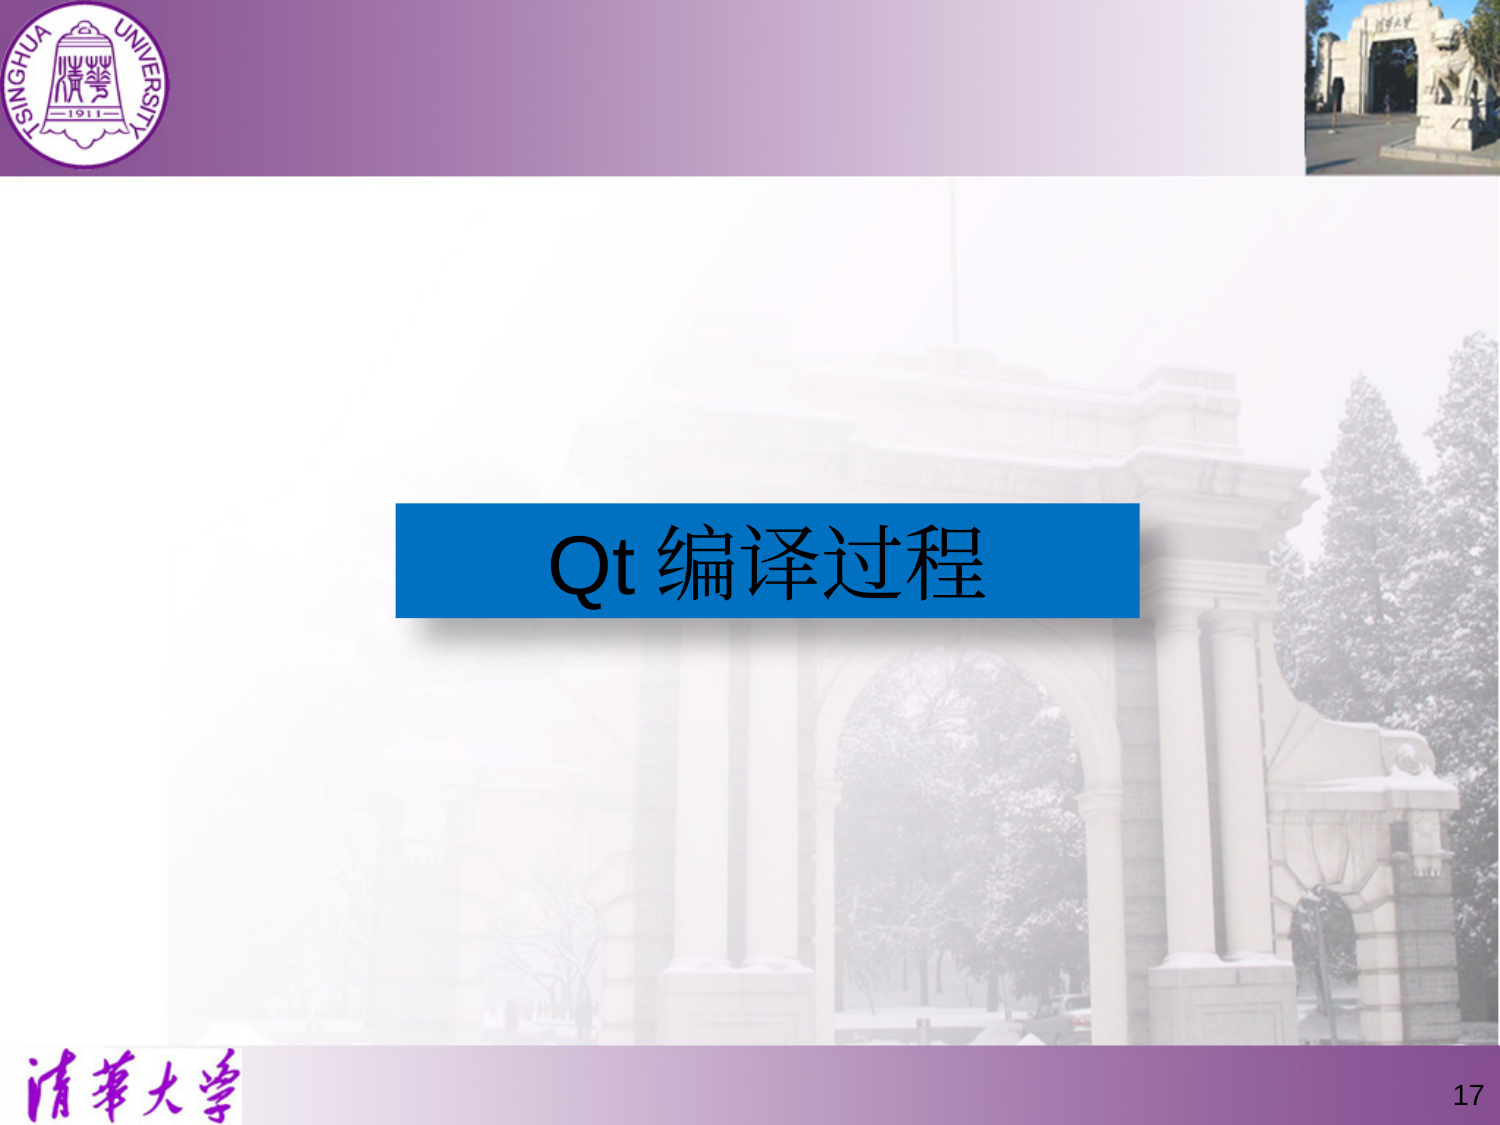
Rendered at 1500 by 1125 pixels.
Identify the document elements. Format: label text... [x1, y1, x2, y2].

text_box Qt编译过程 [395, 503, 1140, 619]
picture [0, 0, 1500, 1125]
slide_number 17 [1257, 1068, 1500, 1125]
